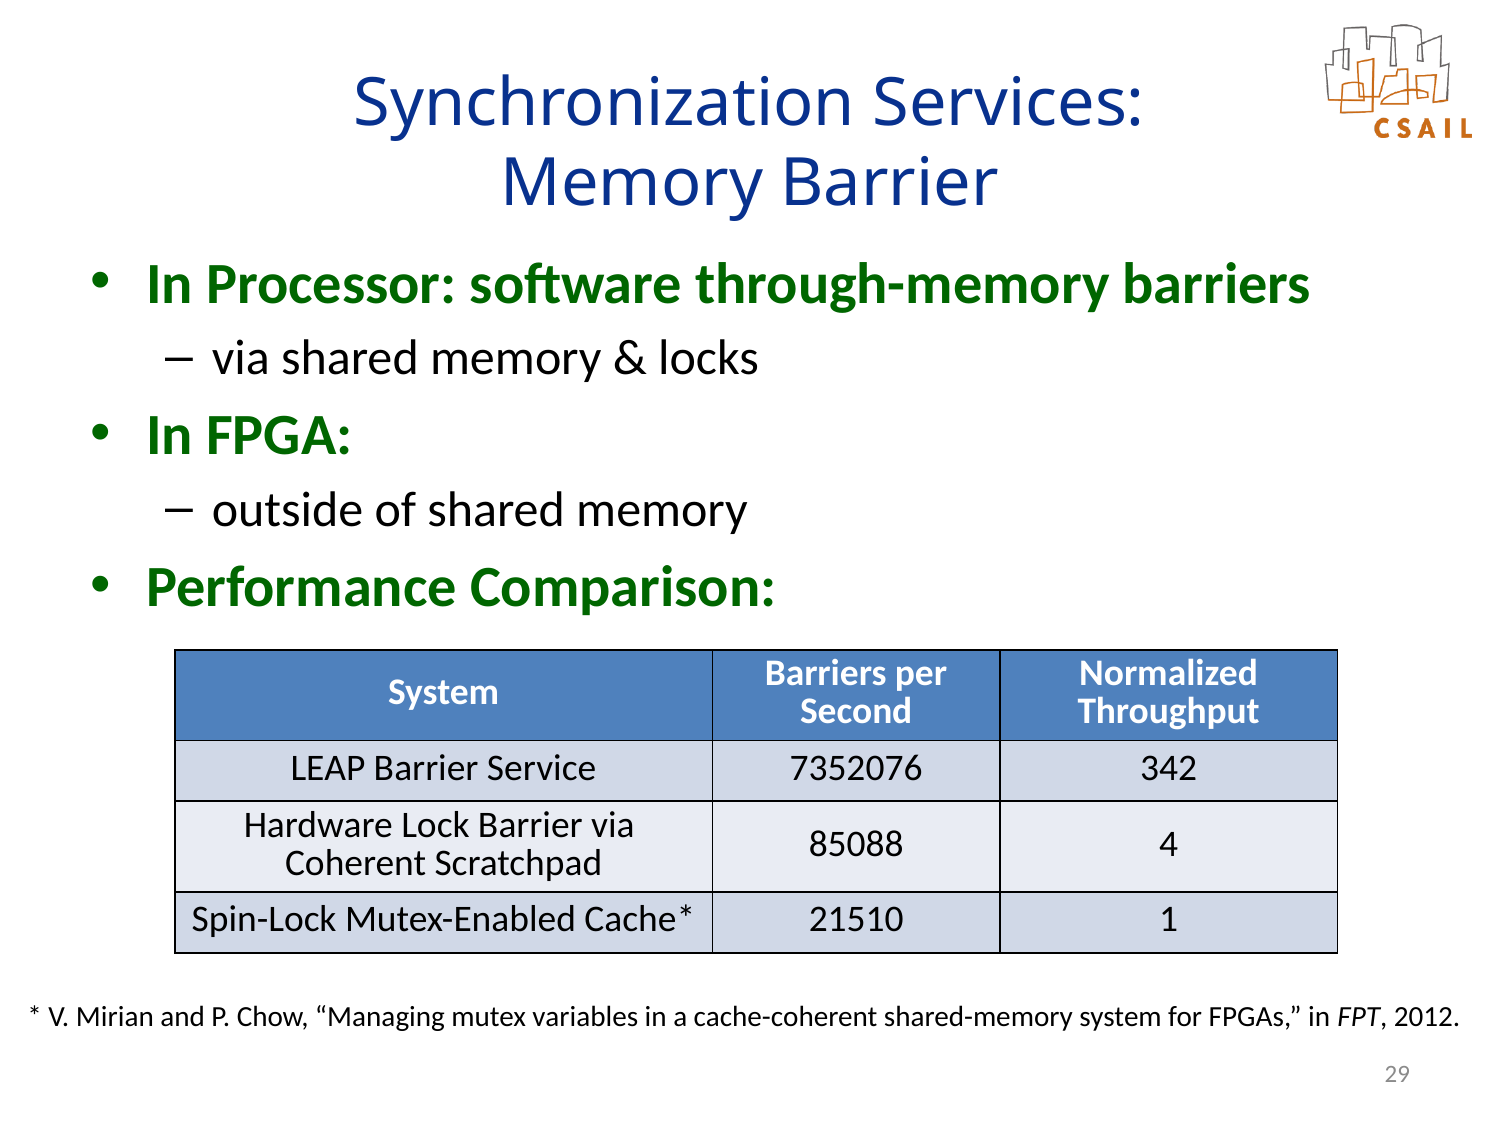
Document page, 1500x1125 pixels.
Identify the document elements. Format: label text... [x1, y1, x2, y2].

slide_number 29 [1074, 1042, 1425, 1103]
table_cell 342 [1001, 741, 1337, 800]
text_box * V. Mirian and P. Chow, “Managing mutex variables in a cache-coherent shared-memory system for FPGAs,” in FPT, 2012. [12, 990, 1488, 1040]
table_cell 1 [1001, 893, 1337, 952]
table_header Normalized Throughput [1001, 651, 1337, 740]
picture [1324, 24, 1472, 138]
table_header System [176, 651, 712, 740]
list In Processor: software through-memory barriers via shared memory & locks In FPGA: outside of shared memory Performance Comparison: [75, 237, 1475, 650]
table_cell 4 [1001, 802, 1337, 891]
table_cell LEAP Barrier Service [176, 741, 712, 800]
table_cell 21510 [713, 893, 999, 952]
table_cell Hardware Lock Barrier via Coherent Scratchpad [176, 802, 712, 891]
table_cell 7352076 [713, 741, 999, 800]
title Synchronization Services: Memory Barrier [75, 45, 1425, 233]
table_cell 85088 [713, 802, 999, 891]
table_header Barriers per Second [713, 651, 999, 740]
table_cell Spin-Lock Mutex-Enabled Cache* [176, 893, 712, 952]
